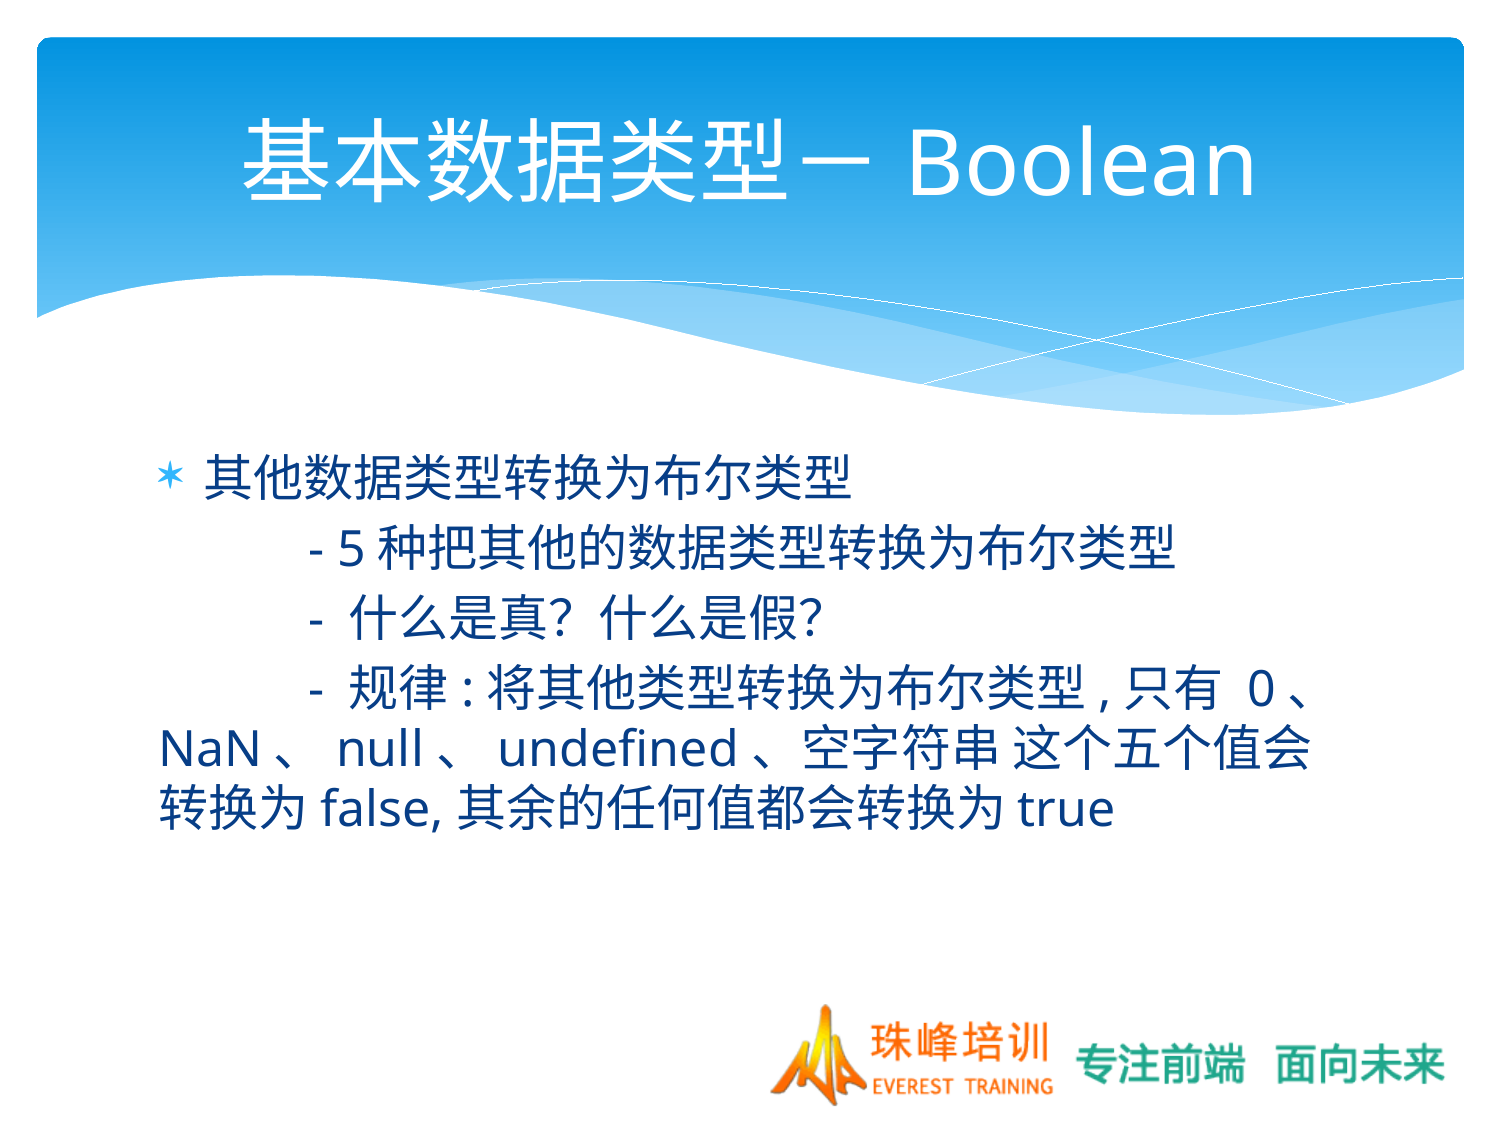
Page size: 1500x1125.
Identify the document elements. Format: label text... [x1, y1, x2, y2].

list 其他数据类型转换为布尔类型 - 5种把其他的数据类型转换为布尔类型 - 什么是真？什么是假？ - 规律:将其他类型转换为布尔类型,只有 0、NaN、null、undefined、空字符串 这个五个值会转换为false,其余的任何值都会转换为true [143, 438, 1359, 1005]
picture [761, 1004, 1465, 1108]
title 基本数据类型－Boolean [75, 55, 1425, 261]
